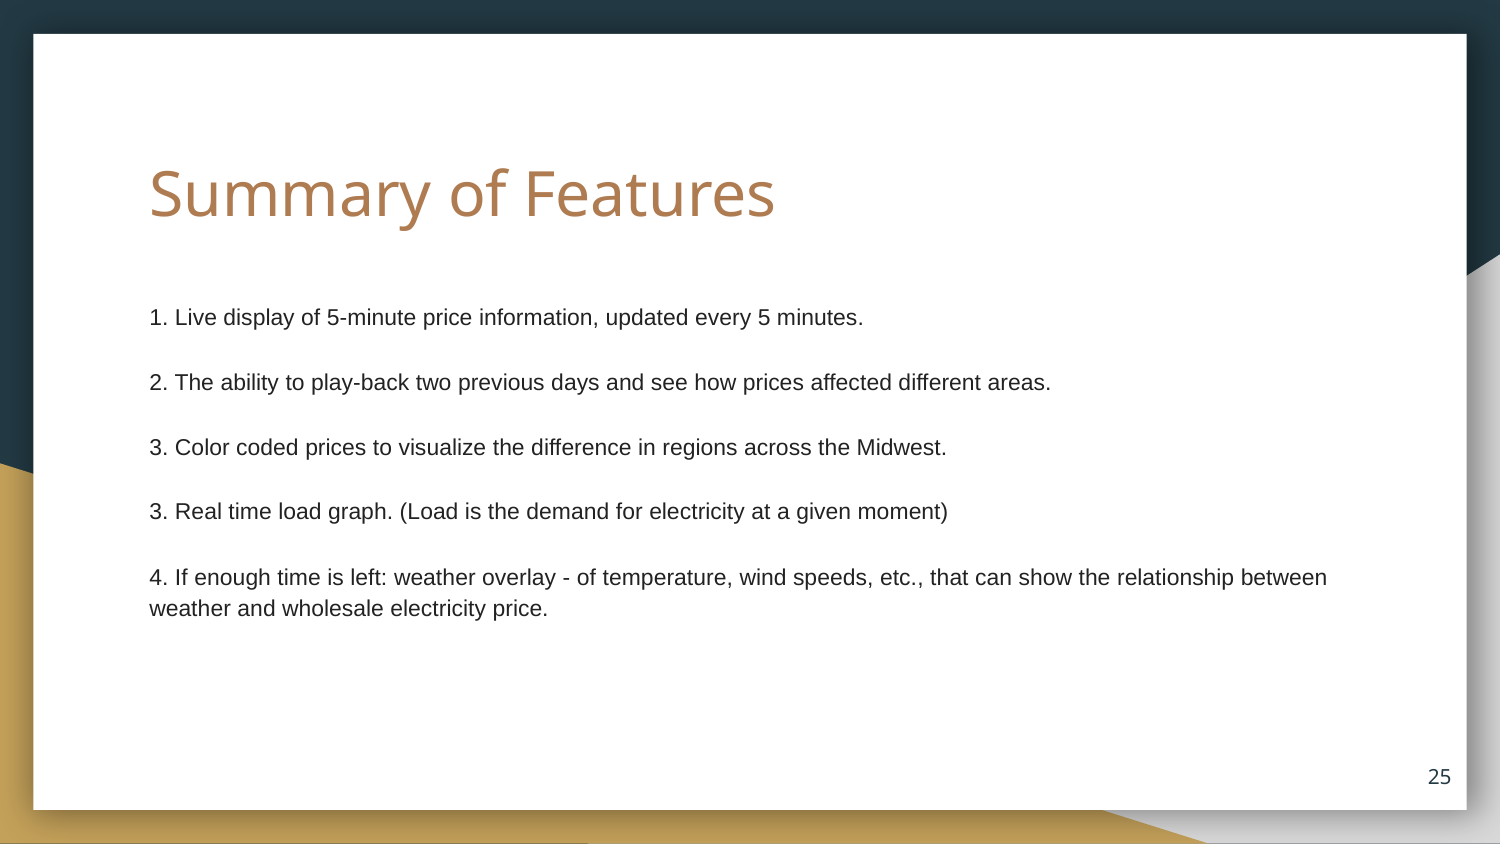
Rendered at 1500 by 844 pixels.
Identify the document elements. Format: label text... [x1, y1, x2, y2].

title Summary of Features [134, 138, 1366, 222]
list 1. Live display of 5-minute price information, updated every 5 minutes. 2. The ability to play-back two previous days and see how prices affected different areas. 3. Color coded prices to visualize the difference in regions across the Midwest. 3. Real time load graph. (Load is the demand for electricity at a given moment) 4. If enough time is left: weather overlay - of temperature, wind speeds, etc., that can show the relationship between weather and wholesale electricity price. The data will be stored in a database (your choice), in order to "replay" a day's events. [134, 222, 1392, 770]
slide_number ‹#› [1376, 745, 1467, 810]
